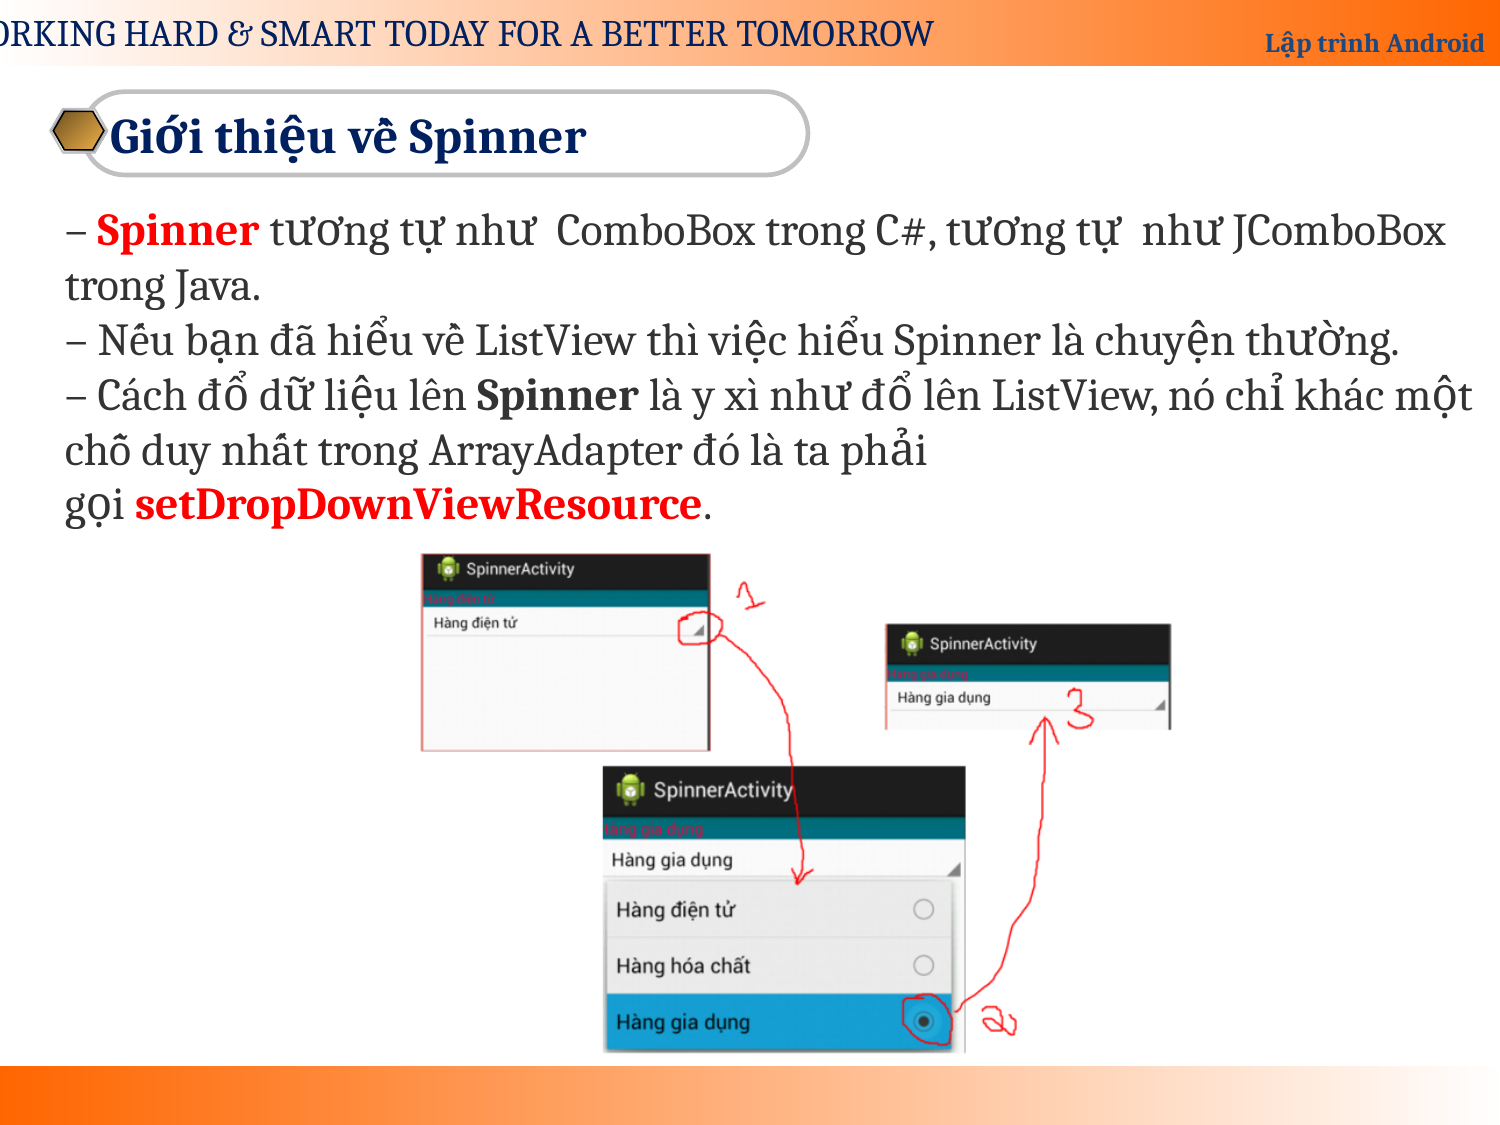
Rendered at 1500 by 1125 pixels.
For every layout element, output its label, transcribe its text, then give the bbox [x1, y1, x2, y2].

text_box – Spinner tương tự như ComboBox trong C#, tương tự như JComboBox trong Java. – Nếu bạn đã hiểu về ListView thì việc hiểu Spinner là chuyện thường. – Cách đổ dữ liệu lên Spinner là y xì như đổ lên ListView, nó chỉ khác một chỗ duy nhất trong ArrayAdapter đó là ta phải gọi setDropDownViewResource. [50, 191, 1500, 537]
picture [417, 549, 1176, 1061]
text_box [49, 91, 809, 176]
